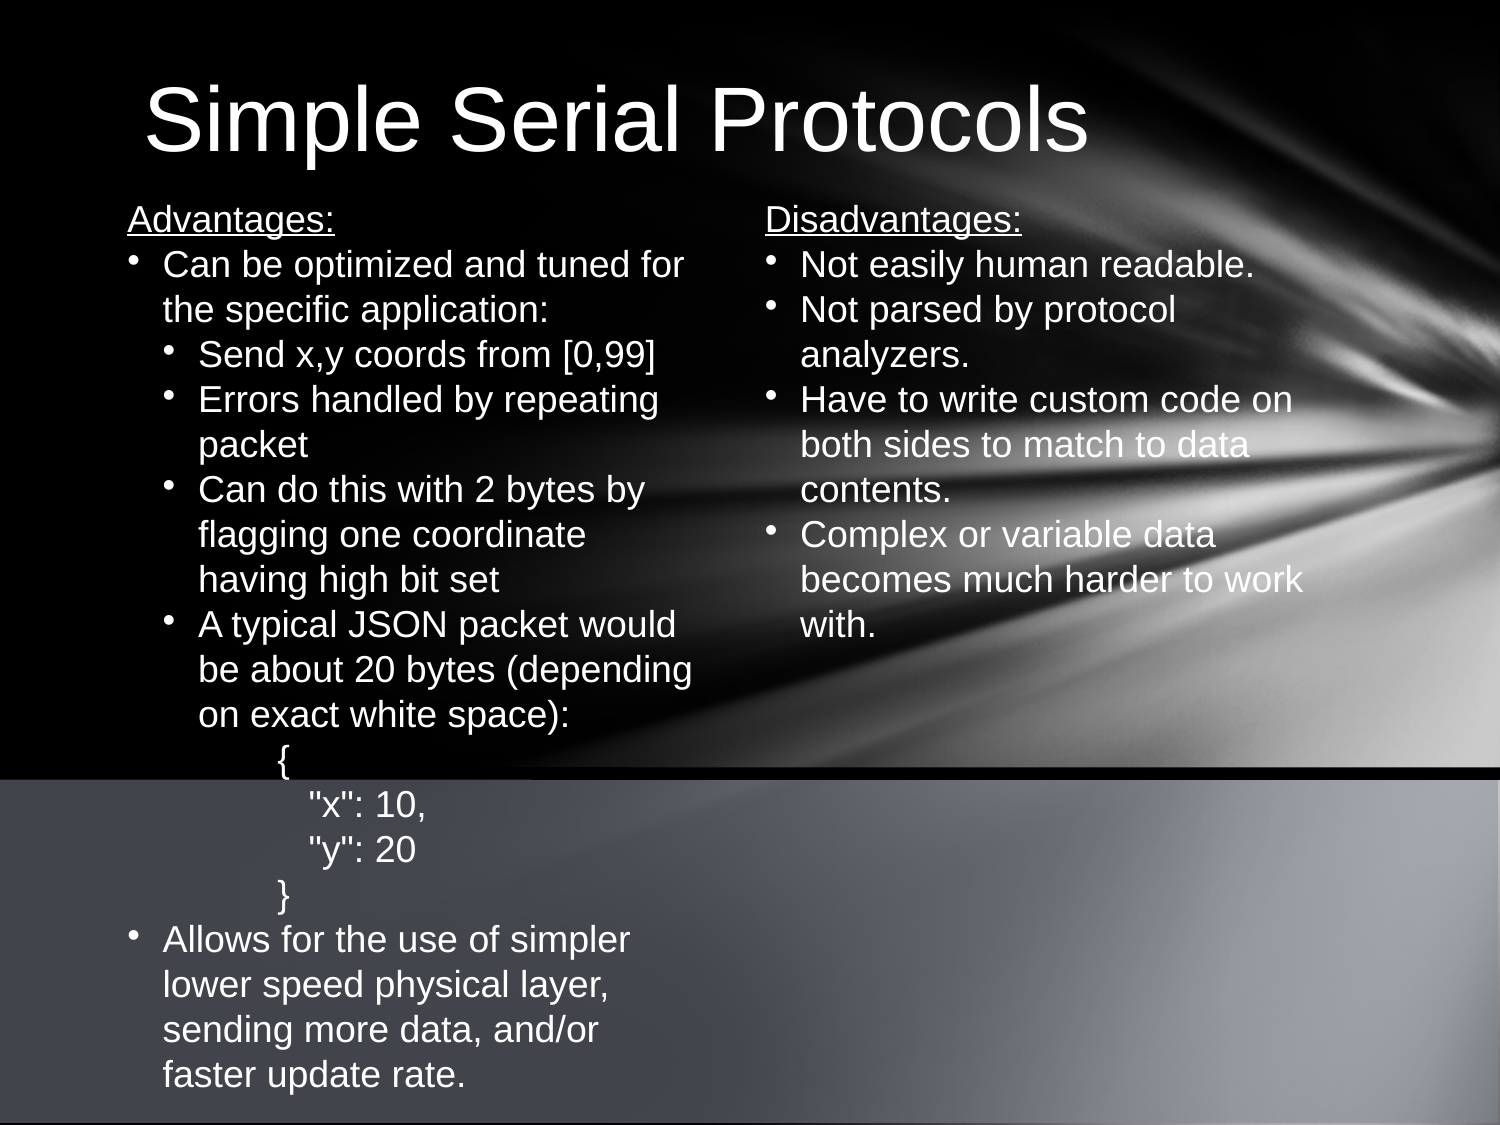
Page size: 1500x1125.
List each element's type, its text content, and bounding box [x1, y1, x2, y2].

picture [0, 780, 1500, 1125]
text_box Simple Serial Protocols [128, 52, 1366, 226]
picture [0, 0, 1500, 767]
text_box Disadvantages: Not easily human readable. Not parsed by protocol analyzers. Have to write custom code on both sides to match to data contents. Complex or variable data becomes much harder to work with. [750, 187, 1350, 750]
text_box Advantages: Can be optimized and tuned for the specific application: Send x,y coords from [0,99] Errors handled by repeating packet Can do this with 2 bytes by flagging one coordinate having high bit set A typical JSON packet would be about 20 bytes (depending on exact white space): { "x": 10, "y": 20 } Allows for the use of simpler lower speed physical layer, sending more data, and/or faster update rate. [112, 187, 713, 1042]
